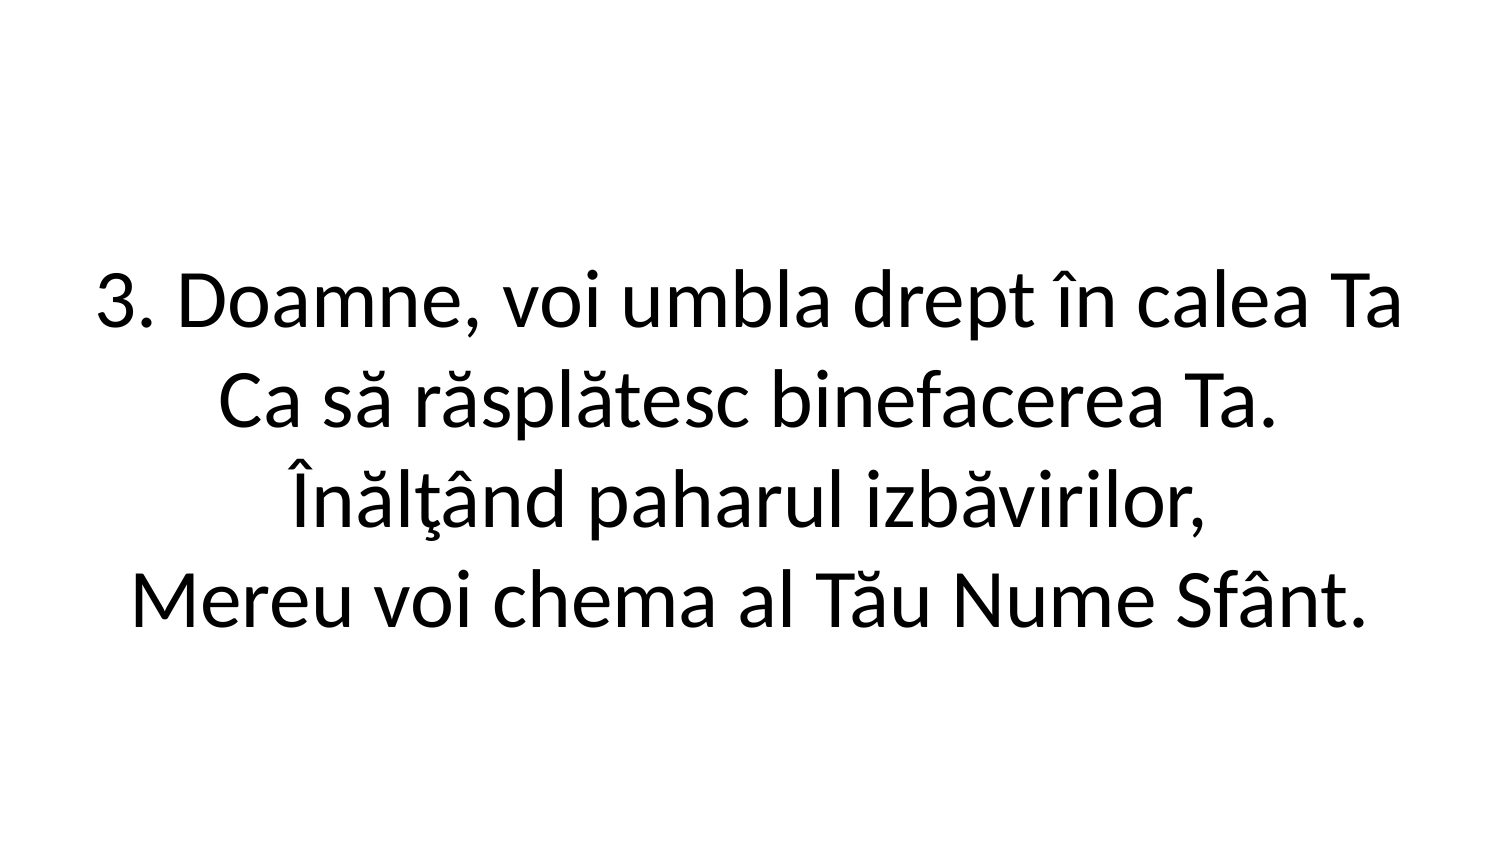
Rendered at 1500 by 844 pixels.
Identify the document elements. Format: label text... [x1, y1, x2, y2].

text_box 3. Doamne, voi umbla drept în calea Ta Ca să răsplătesc binefacerea Ta. Înălţând paharul izbăvirilor, Mereu voi chema al Tău Nume Sfânt. [79, 192, 1421, 652]
